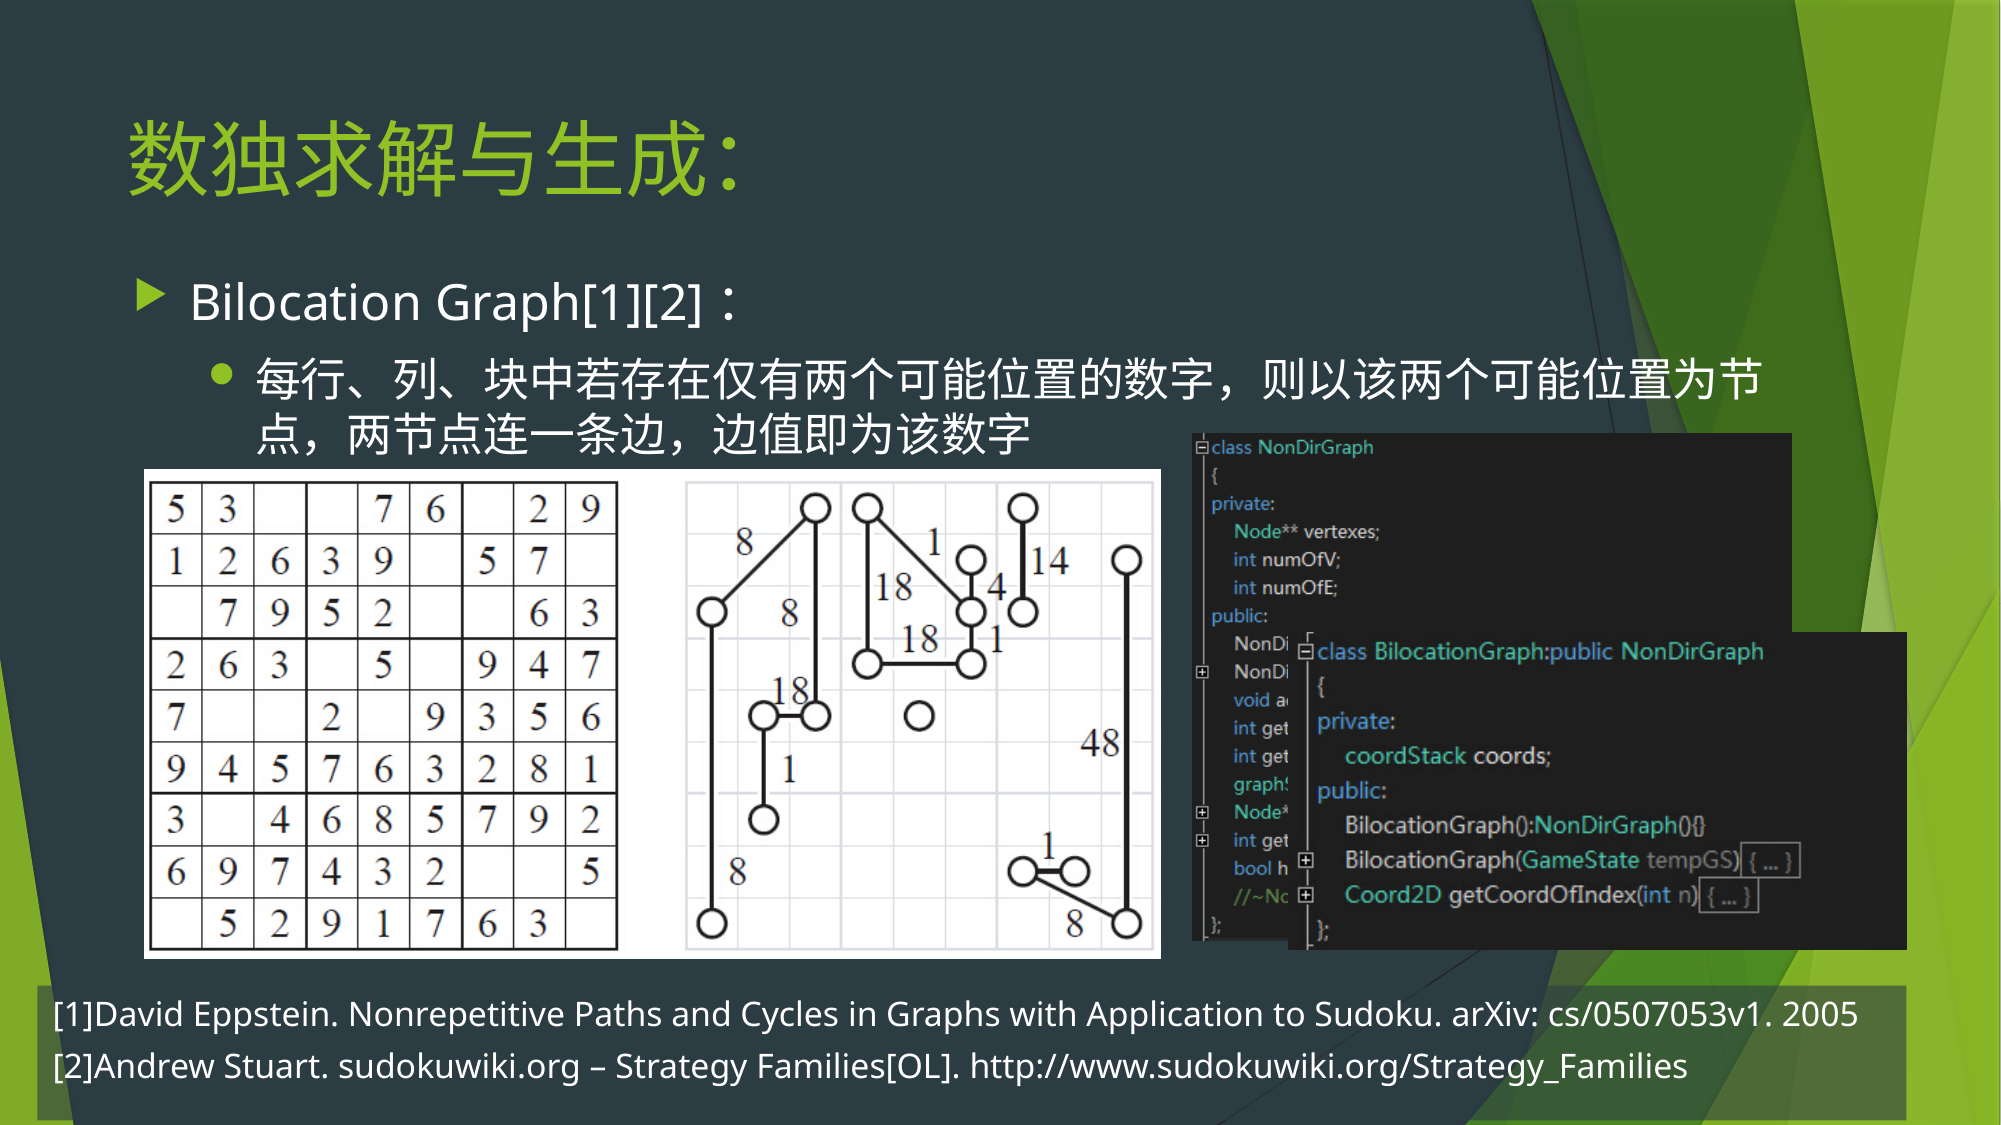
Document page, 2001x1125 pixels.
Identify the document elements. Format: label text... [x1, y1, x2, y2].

text_box [1]David Eppstein. Nonrepetitive Paths and Cycles in Graphs with Application to Sudoku. arXiv: cs/0507053v1. 2005 [2]Andrew Stuart. sudokuwiki.org – Strategy Families[OL]. http://www.sudokuwiki.org/Strategy_Families [37, 985, 1907, 1121]
text_box Bilocation Graph[1][2]： 每行、列、块中若存在仅有两个可能位置的数字，则以该两个可能位置为节点，两节点连一条边，边值即为该数字 [118, 262, 1792, 941]
picture [1191, 432, 1907, 951]
picture [143, 469, 1161, 960]
title 数独求解与生成： [111, 99, 1522, 317]
